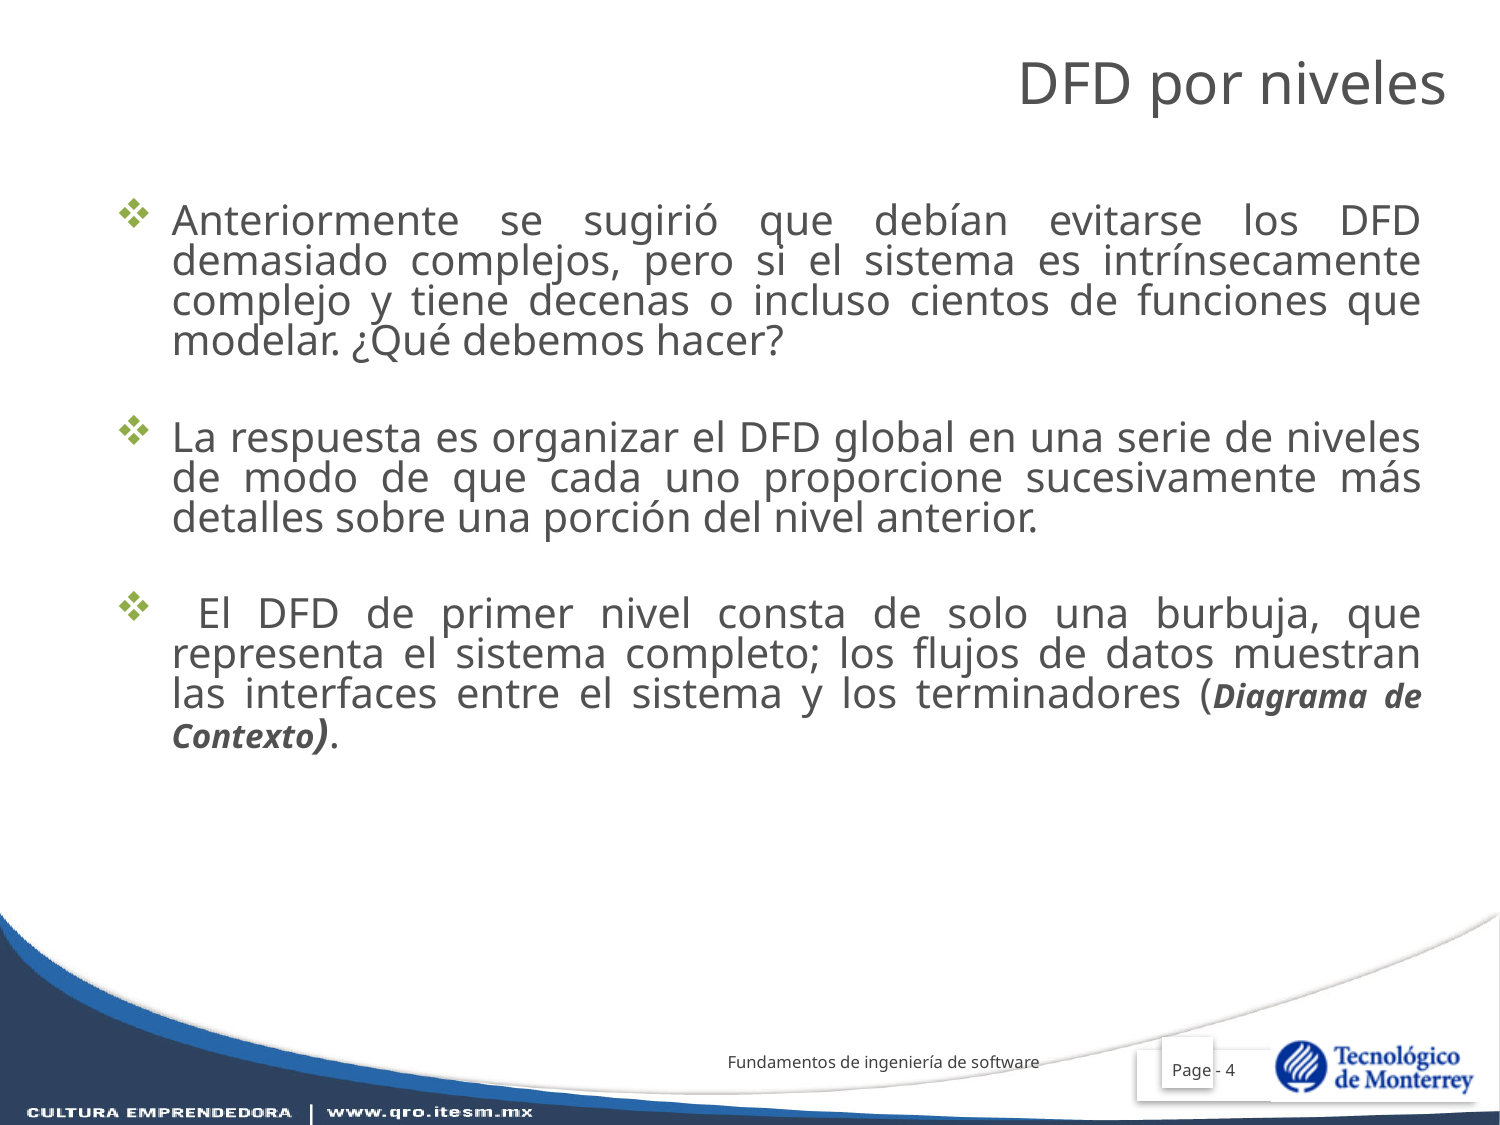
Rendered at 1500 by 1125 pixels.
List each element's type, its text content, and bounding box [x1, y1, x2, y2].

text_box DFD por niveles [49, 24, 1463, 138]
picture [1271, 1039, 1482, 1102]
list Anteriormente se sugirió que debían evitarse los DFD demasiado complejos, pero si el sistema es intrínsecamente complejo y tiene decenas o incluso cientos de funciones que modelar. ¿Qué debemos hacer? La respuesta es organizar el DFD global en una serie de niveles de modo de que cada uno proporcione sucesivamente más detalles sobre una porción del nivel anterior. El DFD de primer nivel consta de solo una burbuja, que representa el sistema completo; los flujos de datos muestran las interfaces entre el sistema y los terminadores (Diagrama de Contexto). [100, 196, 1438, 965]
list El DD lo crea el analista durante el desarrollo del modelo del sistema, pero el usuario debe ser capaz de leerlo y entenderlo para poder verificar el modelo. La aceptación del usuario de la notación del diccionario, es todo un tema; puesto que ésta se ve algo matemática; pero el número de símbolos que él debe aprender es muy pequeño. Es muy difícil en realidad que el usuario quiera verificar el diccionario de datos; lo más probable es que verifique que el diccionario es correcto en conjunto con el DFD, el diagrama de entidad – relación, el diagrama de transición de estados o la especificación del proceso que este leyendo. [0, 912, 1500, 1125]
